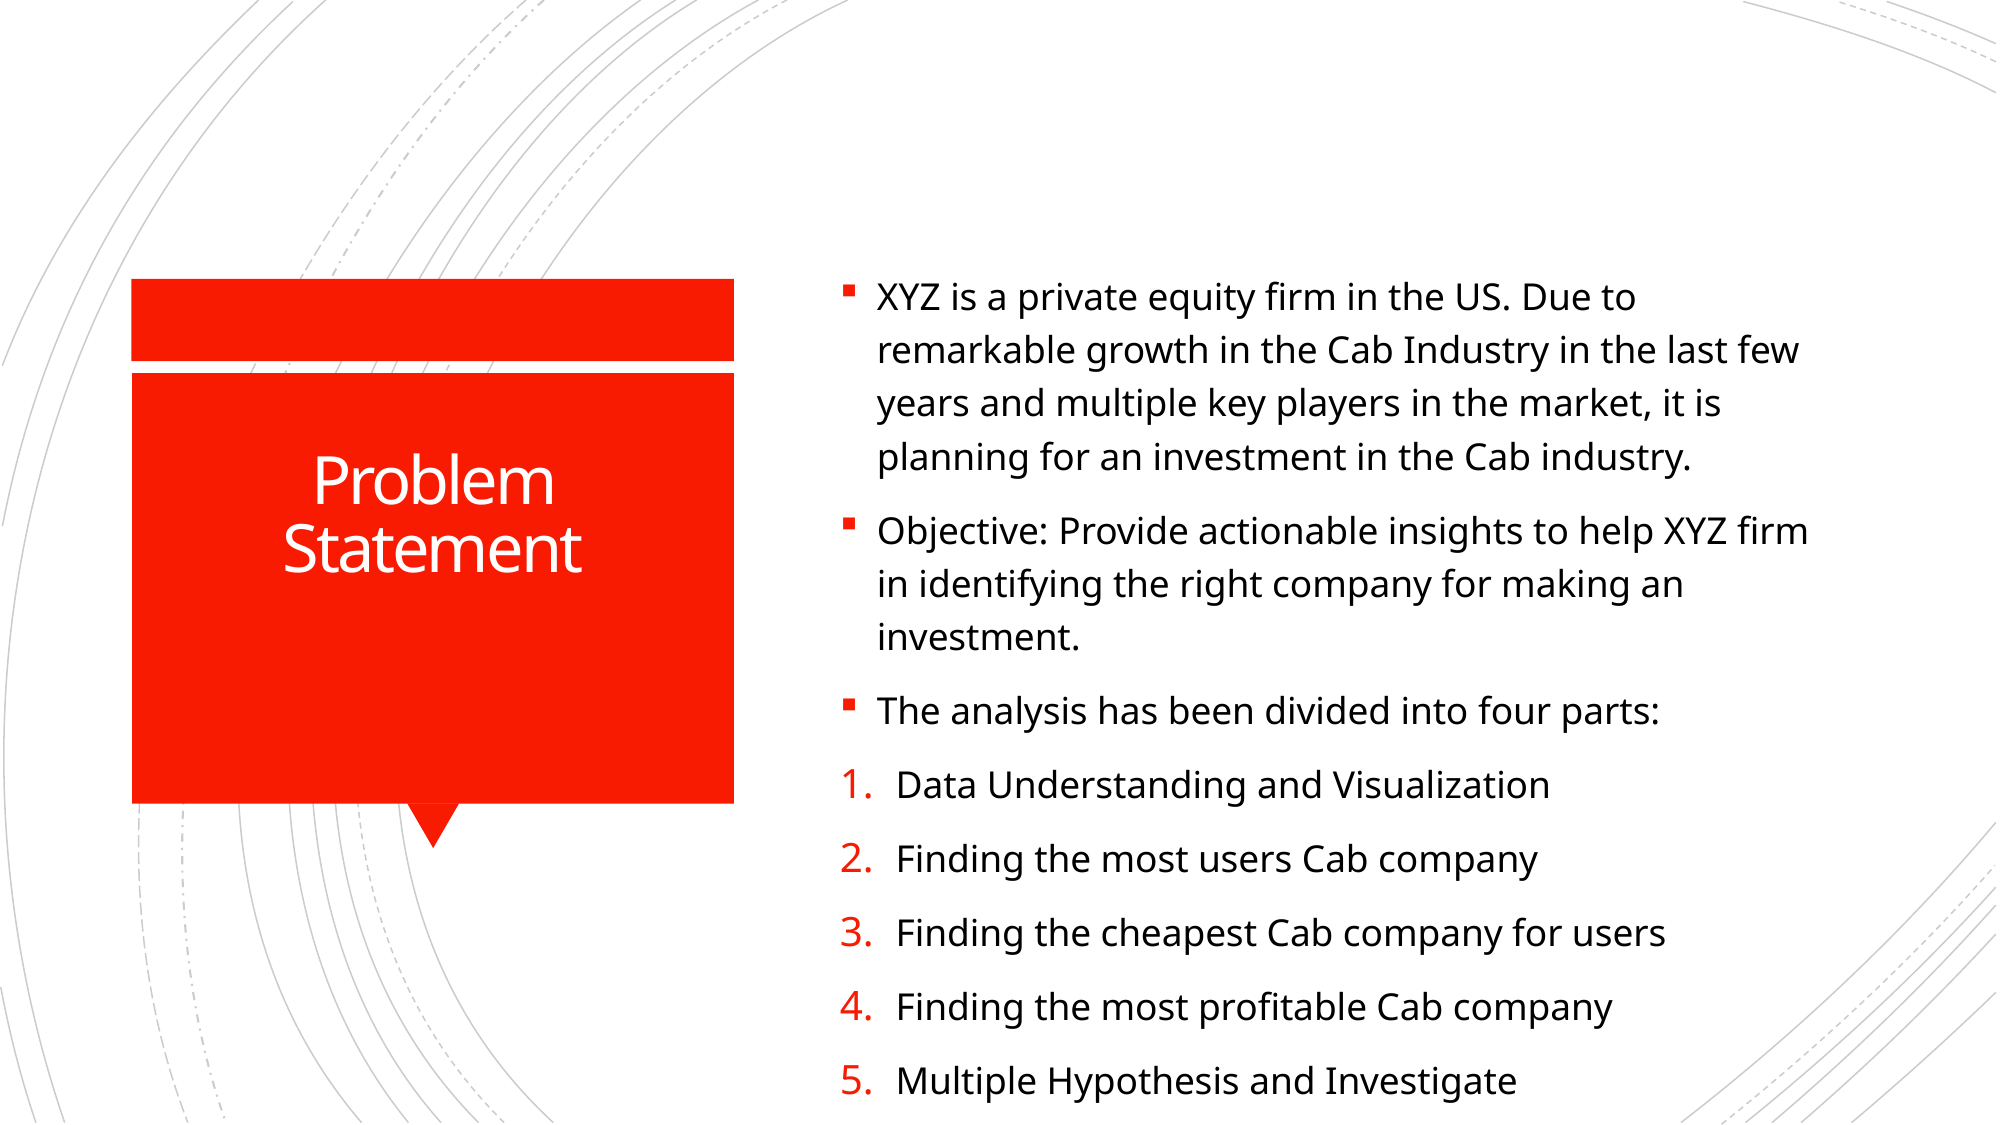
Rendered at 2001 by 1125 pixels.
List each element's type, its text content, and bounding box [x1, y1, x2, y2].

title Problem Statement [145, 385, 721, 587]
list XYZ is a private equity firm in the US. Due to remarkable growth in the Cab Industry in the last few years and multiple key players in the market, it is planning for an investment in the Cab industry. Objective: Provide actionable insights to help XYZ firm in identifying the right company for making an investment. The analysis has been divided into four parts: Data Understanding and Visualization Finding the most users Cab company Finding the cheapest Cab company for users Finding the most profitable Cab company Multiple Hypothesis and Investigate [824, 256, 1855, 1118]
